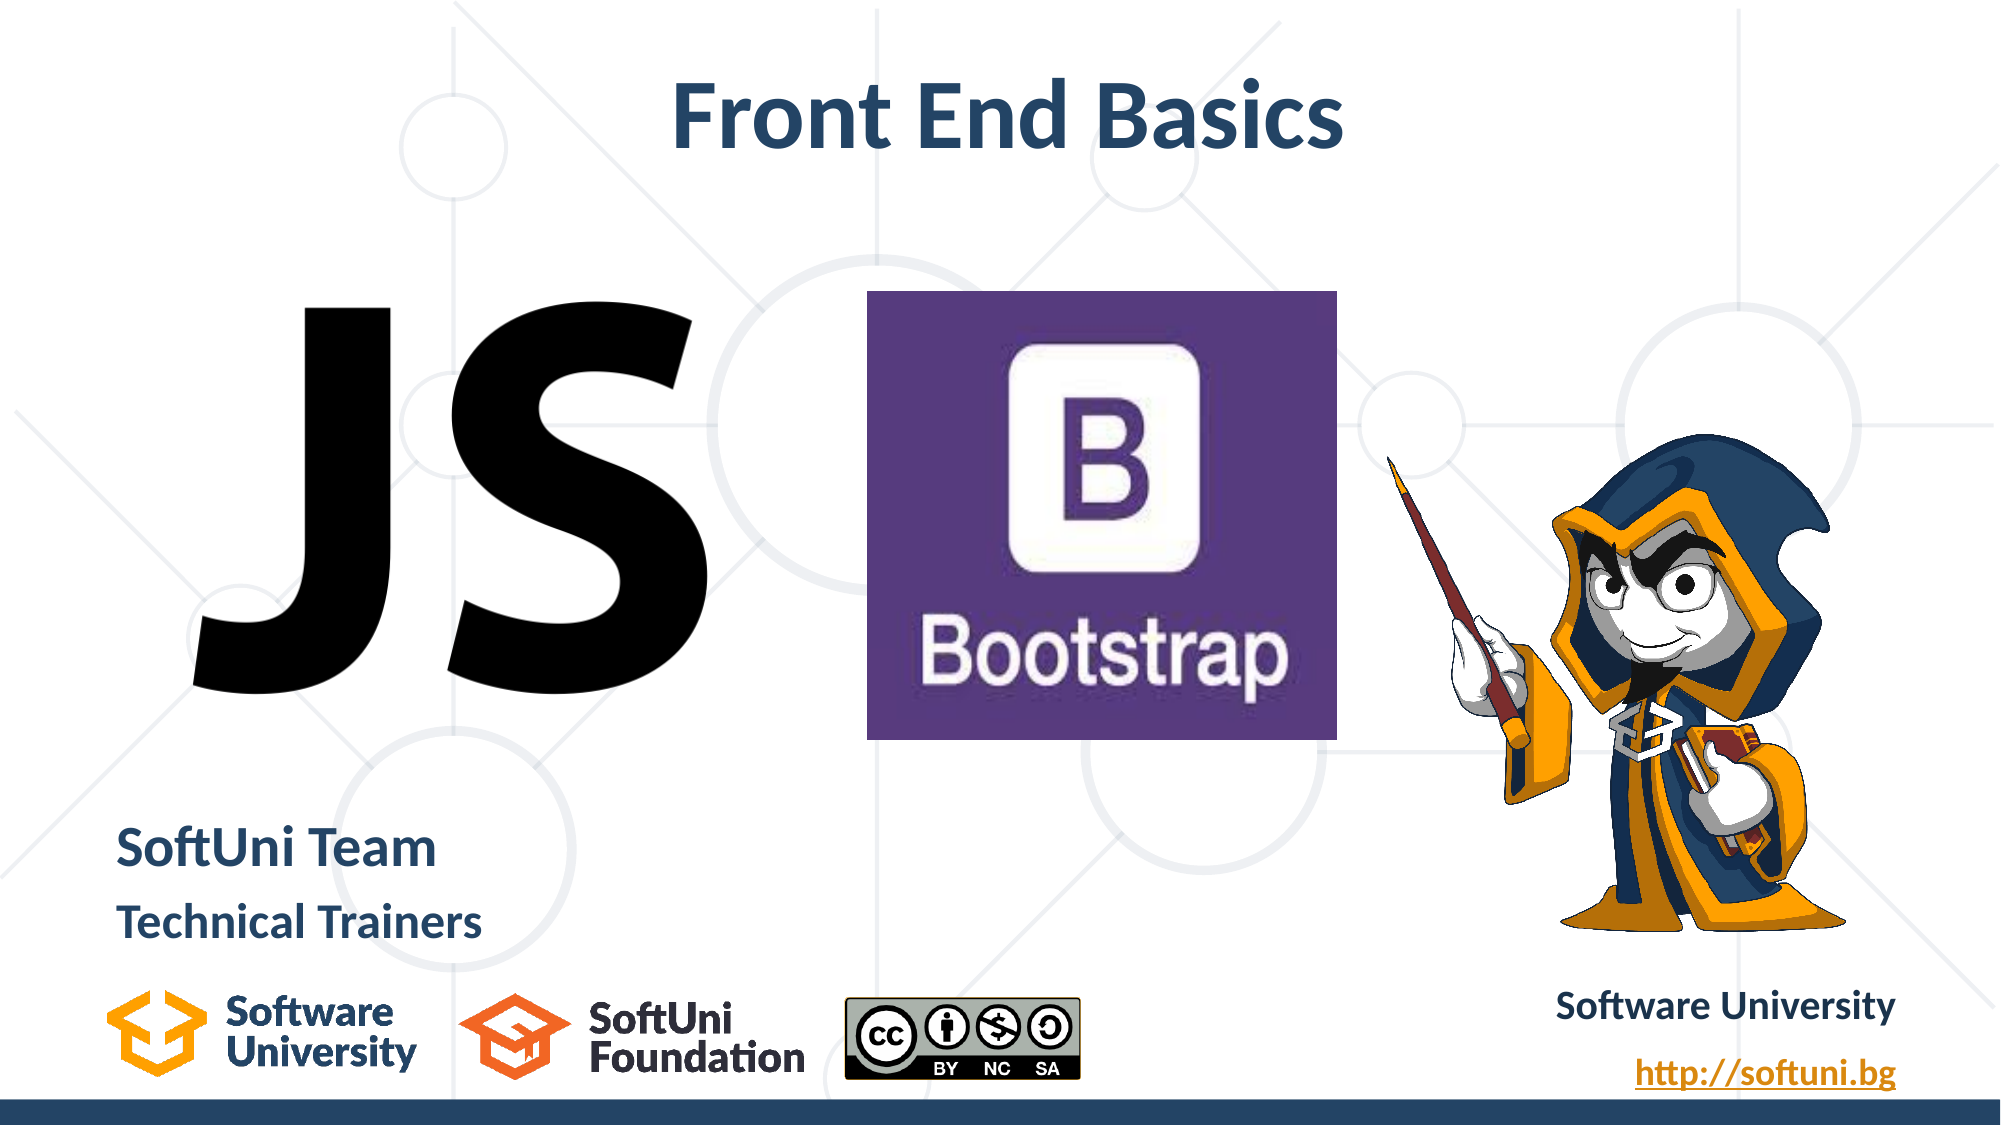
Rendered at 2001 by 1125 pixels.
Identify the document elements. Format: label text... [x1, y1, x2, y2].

picture [107, 990, 211, 1077]
picture [190, 239, 711, 760]
list Software University [1417, 970, 1903, 1034]
picture [867, 291, 1338, 741]
list Technical Trainers [110, 880, 595, 954]
picture [221, 990, 417, 1077]
picture [845, 998, 1081, 1079]
list http://softuni.bg [1417, 1040, 1903, 1098]
title Front End Basics [109, 36, 1909, 182]
picture [1369, 389, 1891, 953]
list SoftUni Team [110, 800, 595, 880]
picture [458, 993, 804, 1080]
